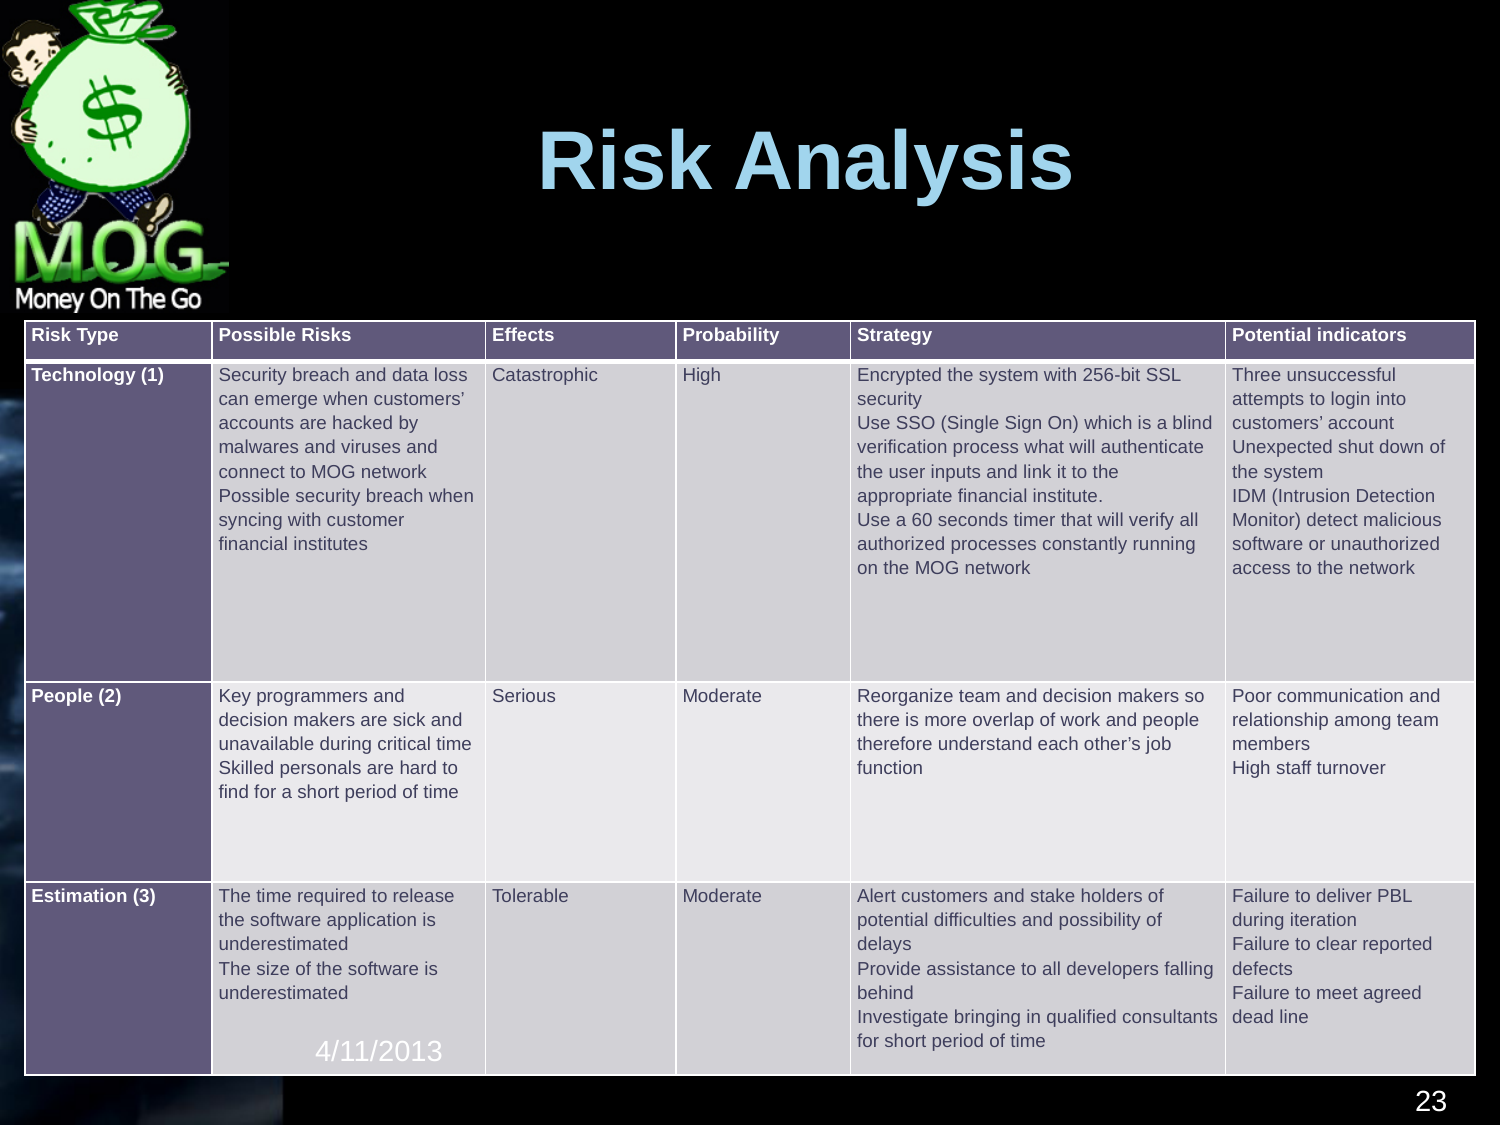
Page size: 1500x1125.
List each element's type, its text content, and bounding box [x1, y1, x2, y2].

table_cell People (2) [26, 683, 211, 881]
slide_number 23 [1149, 1076, 1463, 1125]
table_cell Estimation (3) [26, 883, 211, 1074]
table_cell Catastrophic [486, 364, 675, 681]
title Risk Analysis [287, 96, 1325, 216]
table_header Potential indicators [1226, 322, 1474, 359]
table_cell Serious [486, 683, 675, 881]
table_cell Moderate [677, 883, 850, 1074]
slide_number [300, 1025, 613, 1100]
table_cell Failure to deliver PBL during iteration Failure to clear reported defects Failure to meet agreed dead line [1226, 883, 1474, 1074]
table_cell Reorganize team and decision makers so there is more overlap of work and people therefore understand each other’s job function [851, 683, 1225, 881]
picture [0, 0, 1500, 1125]
table_cell Security breach and data loss can emerge when customers’ accounts are hacked by malwares and viruses and connect to MOG network Possible security breach when syncing with customer financial institutes [213, 364, 485, 681]
table_header Possible Risks [213, 322, 485, 359]
table_header Risk Type [26, 322, 211, 359]
table_cell Alert customers and stake holders of potential difficulties and possibility of delays Provide assistance to all developers falling behind Investigate bringing in qualified consultants for short period of time [851, 883, 1225, 1074]
table_cell Three unsuccessful attempts to login into customers’ account Unexpected shut down of the system IDM (Intrusion Detection Monitor) detect malicious software or unauthorized access to the network [1226, 364, 1474, 681]
table_cell High [677, 364, 850, 681]
table_cell Moderate [677, 683, 850, 881]
table_header Probability [677, 322, 850, 359]
table_cell Technology (1) [26, 364, 211, 681]
table_cell Tolerable [486, 883, 675, 1074]
table_header Effects [486, 322, 675, 359]
table_cell Key programmers and decision makers are sick and unavailable during critical time Skilled personals are hard to find for a short period of time [213, 683, 485, 881]
table_header Strategy [851, 322, 1225, 359]
table_cell The time required to release the software application is underestimated The size of the software is underestimated [213, 883, 485, 1074]
table_cell Poor communication and relationship among team members High staff turnover [1226, 683, 1474, 881]
table_cell Encrypted the system with 256-bit SSL security Use SSO (Single Sign On) which is a blind verification process what will authenticate the user inputs and link it to the appropriate financial institute. Use a 60 seconds timer that will verify all authorized processes constantly running on the MOG network [851, 364, 1225, 681]
